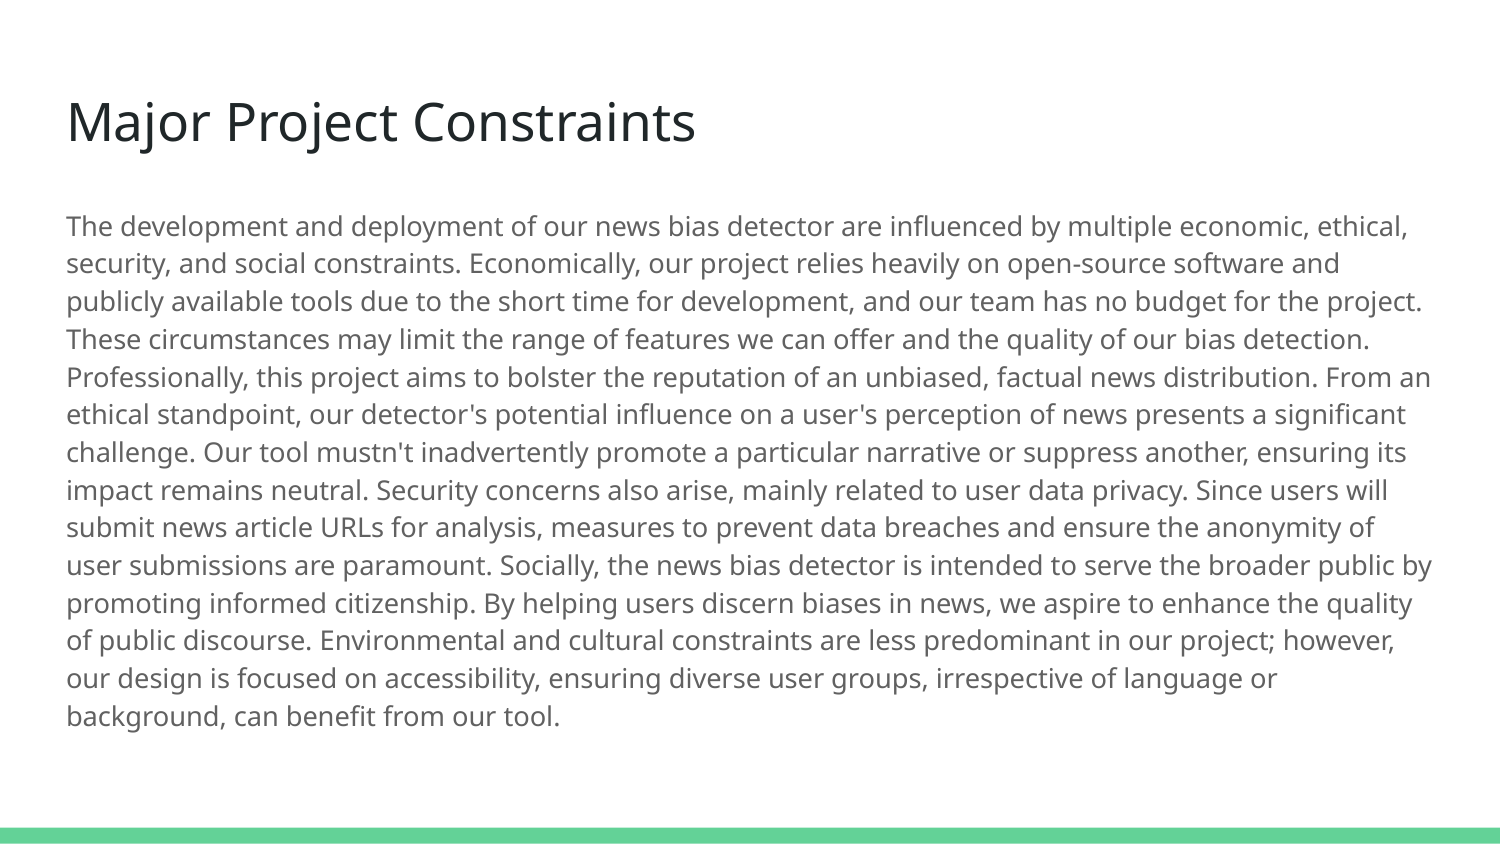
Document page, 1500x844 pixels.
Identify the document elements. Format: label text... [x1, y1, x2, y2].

list The development and deployment of our news bias detector are influenced by multiple economic, ethical, security, and social constraints. Economically, our project relies heavily on open-source software and publicly available tools due to the short time for development, and our team has no budget for the project. These circumstances may limit the range of features we can offer and the quality of our bias detection. Professionally, this project aims to bolster the reputation of an unbiased, factual news distribution. From an ethical standpoint, our detector's potential influence on a user's perception of news presents a significant challenge. Our tool mustn't inadvertently promote a particular narrative or suppress another, ensuring its impact remains neutral. Security concerns also arise, mainly related to user data privacy. Since users will submit news article URLs for analysis, measures to prevent data breaches and ensure the anonymity of user submissions are paramount. Socially, the news bias detector is intended to serve the broader public by promoting informed citizenship. By helping users discern biases in news, we aspire to enhance the quality of public discourse. Environmental and cultural constraints are less predominant in our project; however, our design is focused on accessibility, ensuring diverse user groups, irrespective of language or background, can benefit from our tool. [51, 189, 1449, 750]
title Major Project Constraints [51, 72, 1449, 167]
